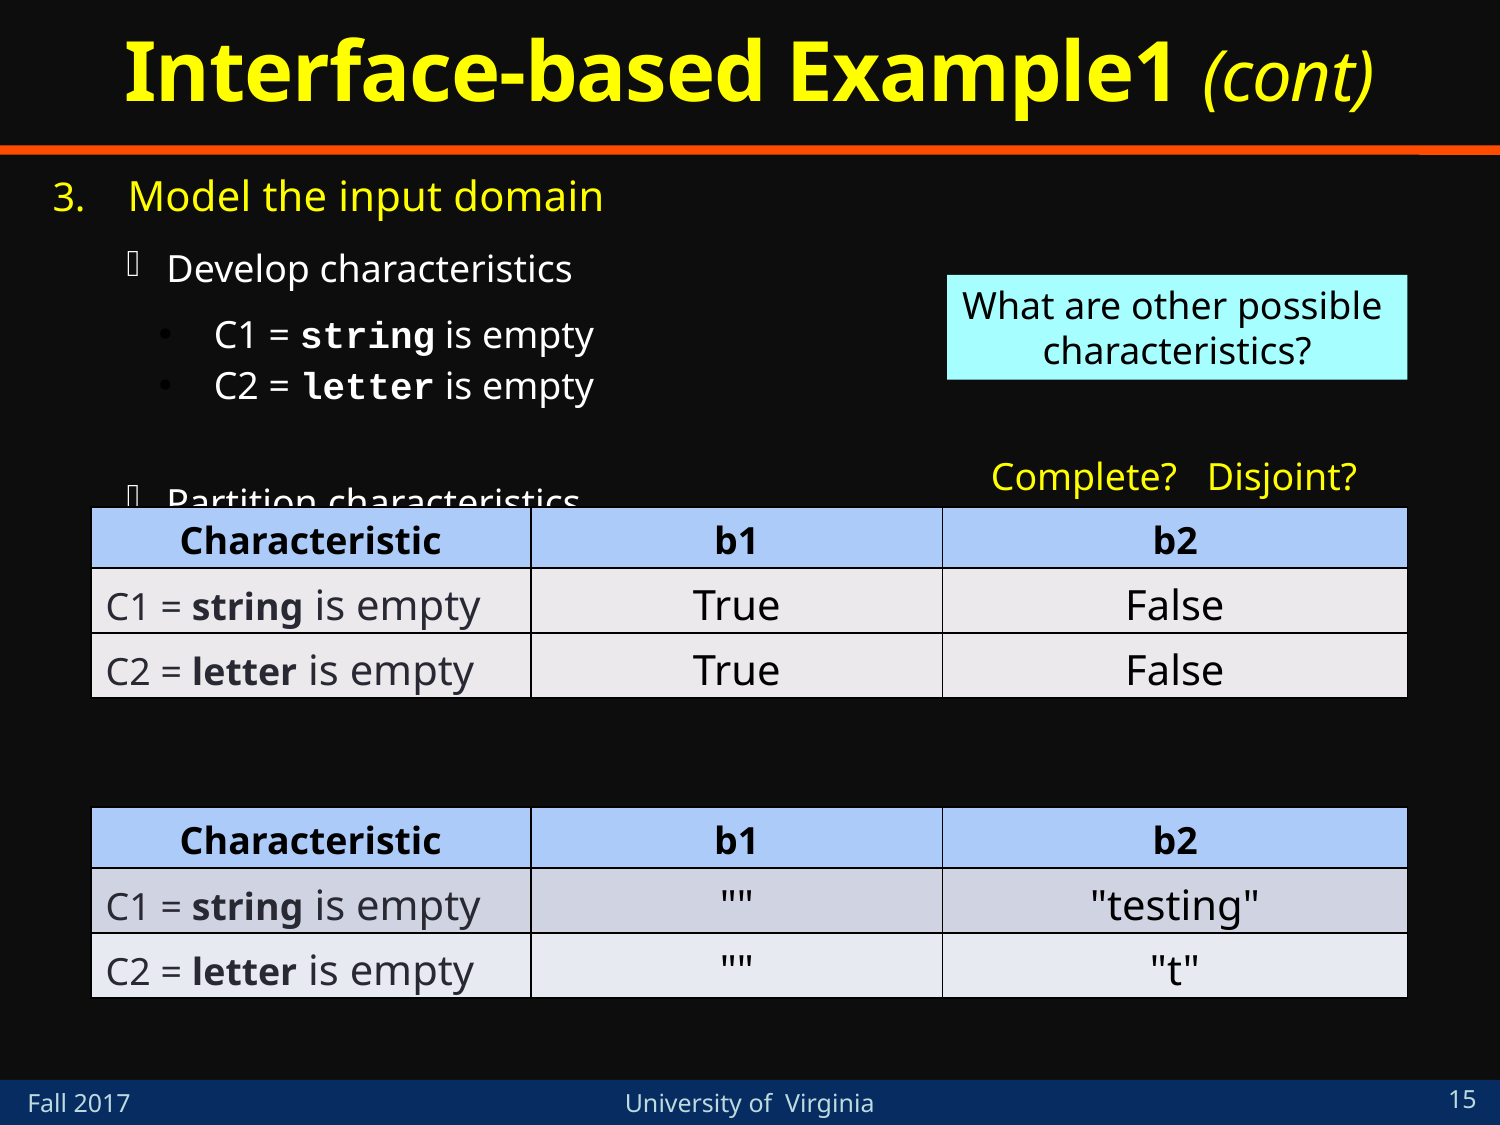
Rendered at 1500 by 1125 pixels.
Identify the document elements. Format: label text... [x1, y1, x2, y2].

table_header b2 [943, 808, 1407, 867]
table_cell "" [532, 934, 942, 997]
table_cell C2 = letter is empty [92, 634, 530, 697]
list Model the input domain Develop characteristics C1 = string is empty C2 = letter is empty Partition characteristics Identify (possible) values [37, 162, 1438, 1050]
table_cell False [943, 569, 1407, 632]
table_cell C2 = letter is empty [92, 934, 530, 997]
title Interface-based Example1 (cont) [0, 0, 1500, 150]
table_header b2 [943, 508, 1407, 567]
table_header Characteristic [92, 808, 530, 867]
table_cell True [532, 634, 942, 697]
text_box What are other possible characteristics? [947, 274, 1408, 380]
table_cell "" [532, 869, 942, 932]
table_cell C1 = string is empty [92, 869, 530, 932]
table_header Characteristic [92, 508, 530, 567]
table_cell "t" [943, 934, 1407, 997]
table_cell C1 = string is empty [92, 569, 530, 632]
table_cell "testing" [943, 869, 1407, 932]
table_header b1 [532, 808, 942, 867]
text_box Disjoint? [1191, 445, 1373, 506]
table_cell False [943, 634, 1407, 697]
text_box Complete? [975, 445, 1191, 506]
table_cell True [532, 569, 942, 632]
table_header b1 [532, 508, 942, 567]
